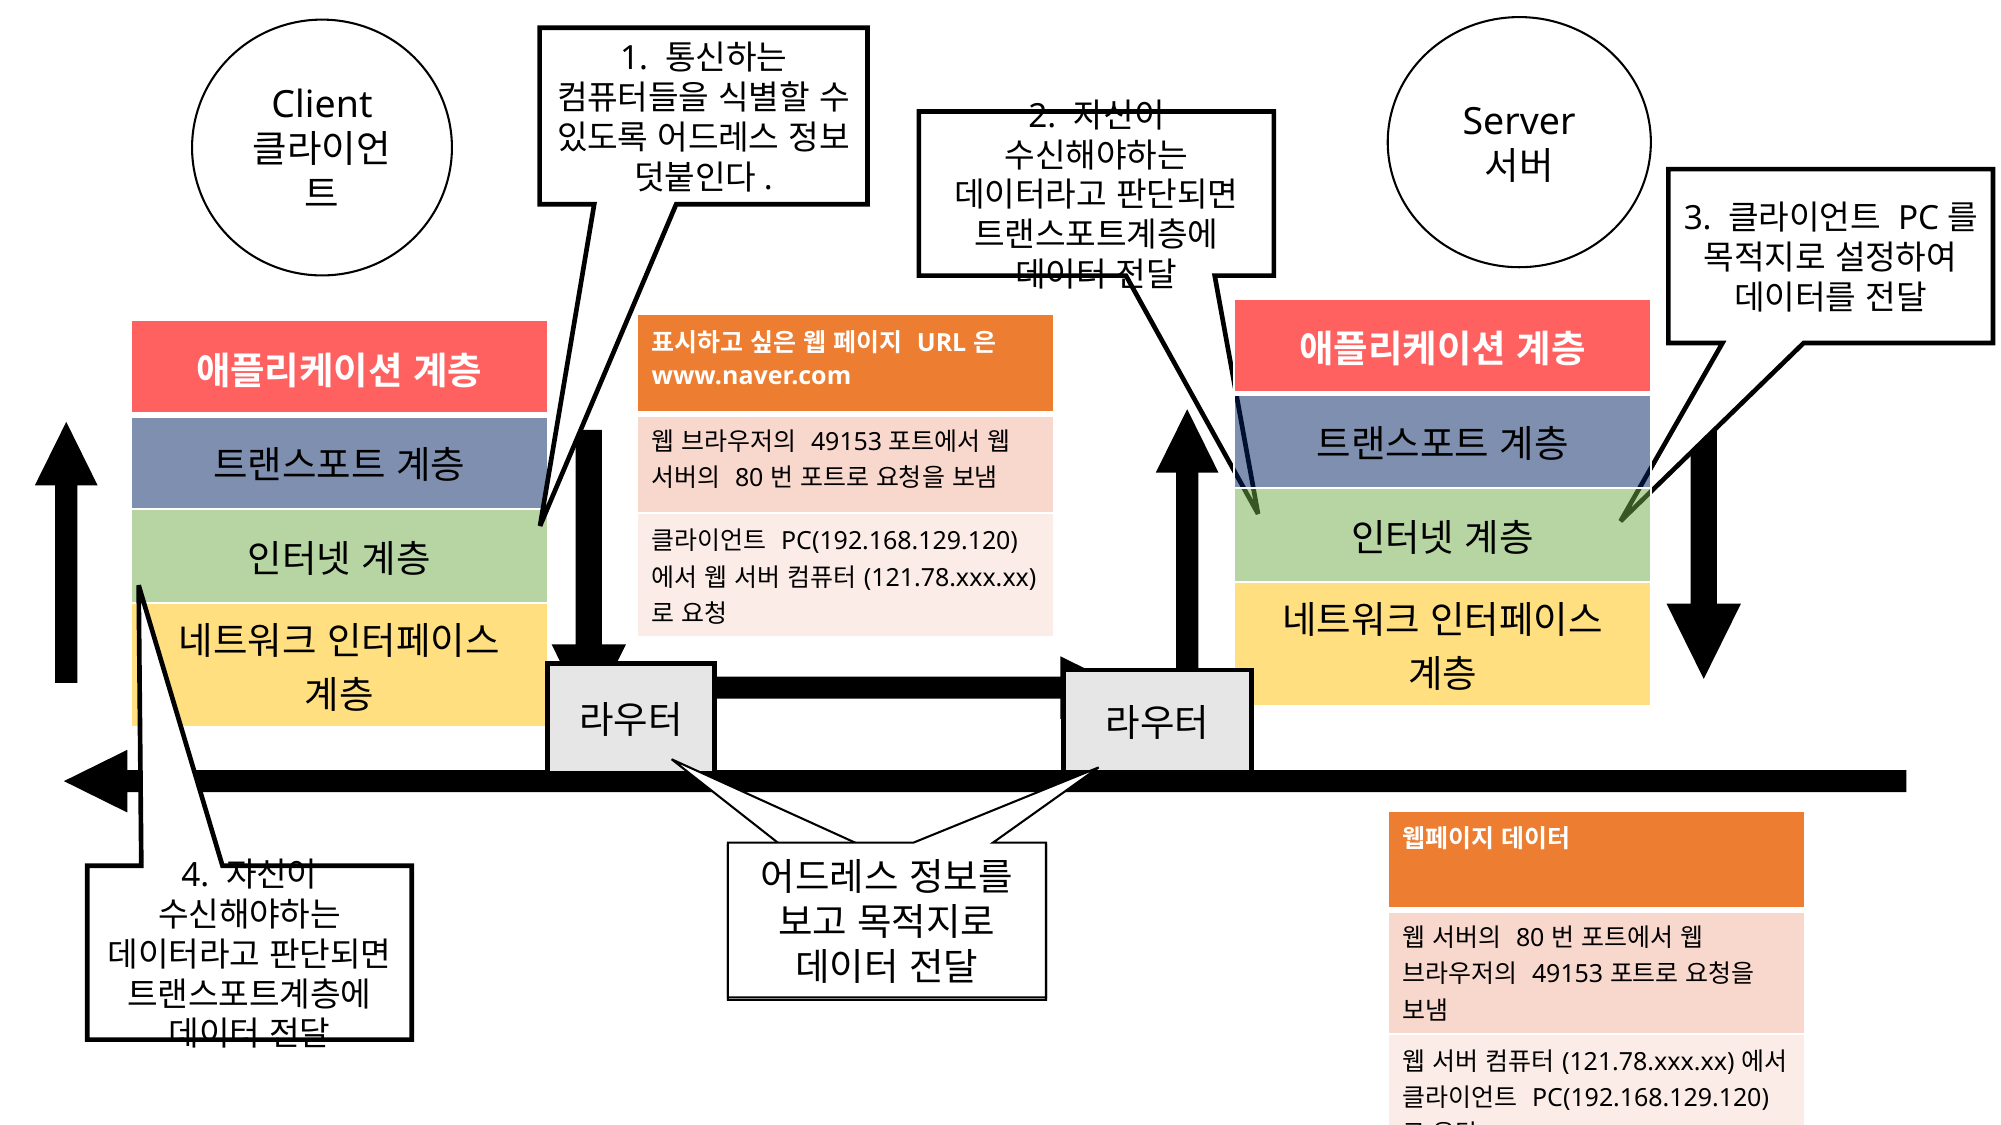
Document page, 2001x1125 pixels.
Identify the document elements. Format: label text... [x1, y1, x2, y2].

text_box [34, 421, 98, 683]
table_header 웹페이지 데이터 [1389, 812, 1804, 907]
text_box [551, 429, 626, 662]
table_header 표시하고 싶은 웹 페이지 URL은 www.naver.com [638, 315, 1053, 411]
table_cell 인터넷 계층 [132, 510, 547, 602]
text_box [709, 770, 1079, 793]
text_box 라우터 [547, 662, 716, 774]
text_box 라우터 [1062, 669, 1253, 773]
table_cell 네트워크 인터페이스 계층 [146, 604, 547, 726]
table_cell 트랜스포트 계층 [1235, 396, 1650, 487]
text_box [670, 758, 855, 841]
text_box Client 클라이언트 [191, 18, 453, 277]
table_cell 네트워크 인터페이스 계층 [132, 604, 138, 726]
text_box [1666, 430, 1741, 679]
text_box [1066, 770, 1907, 793]
text_box [716, 656, 1087, 719]
text_box 어드레스 정보를 보고 목적지로 데이터 전달 [726, 766, 1100, 999]
text_box Server 서버 [1386, 16, 1652, 269]
text_box [196, 770, 711, 793]
text_box 1. 통신하는 컴퓨터들을 식별할 수 있도록 어드레스 정보 덧붙인다. [538, 26, 869, 527]
text_box 2. 자신이 수신해야하는 데이터라고 판단되면 트랜스포트계층에 데이터 전달 [917, 110, 1275, 471]
text_box [63, 749, 139, 813]
table_cell 웹 서버의 80번 포트에서 웹 브라우저의 49153포트로 요청을 보냄 [1389, 913, 1804, 1033]
text_box [1155, 409, 1219, 669]
table_cell 네트워크 인터페이스 계층 [1235, 583, 1650, 705]
text_box 3. 클라이언트 PC를 목적지로 설정하여 데이터를 전달 [1652, 168, 1994, 492]
text_box 4. 자신이 수신해야하는 데이터라고 판단되면 트랜스포트계층에 데이터 전달 [86, 584, 413, 1041]
table_cell 인터넷 계층 [1235, 489, 1650, 581]
table_header 애플리케이션 계층 [132, 321, 547, 412]
table_cell 트랜스포트 계층 [132, 418, 547, 508]
table_cell 클라이언트 PC(192.168.129.120) 에서 웹 서버 컴퓨터(121.78.xxx.xx)로 요청 [638, 514, 1053, 636]
table_cell 웹 서버 컴퓨터(121.78.xxx.xx)에서 클라이언트 PC(192.168.129.120) 로 응답 [1389, 1035, 1804, 1125]
table_cell 웹 브라우저의 49153포트에서 웹 서버의 80번 포트로 요청을 보냄 [638, 417, 1053, 512]
table_header 애플리케이션 계층 [1235, 300, 1650, 391]
